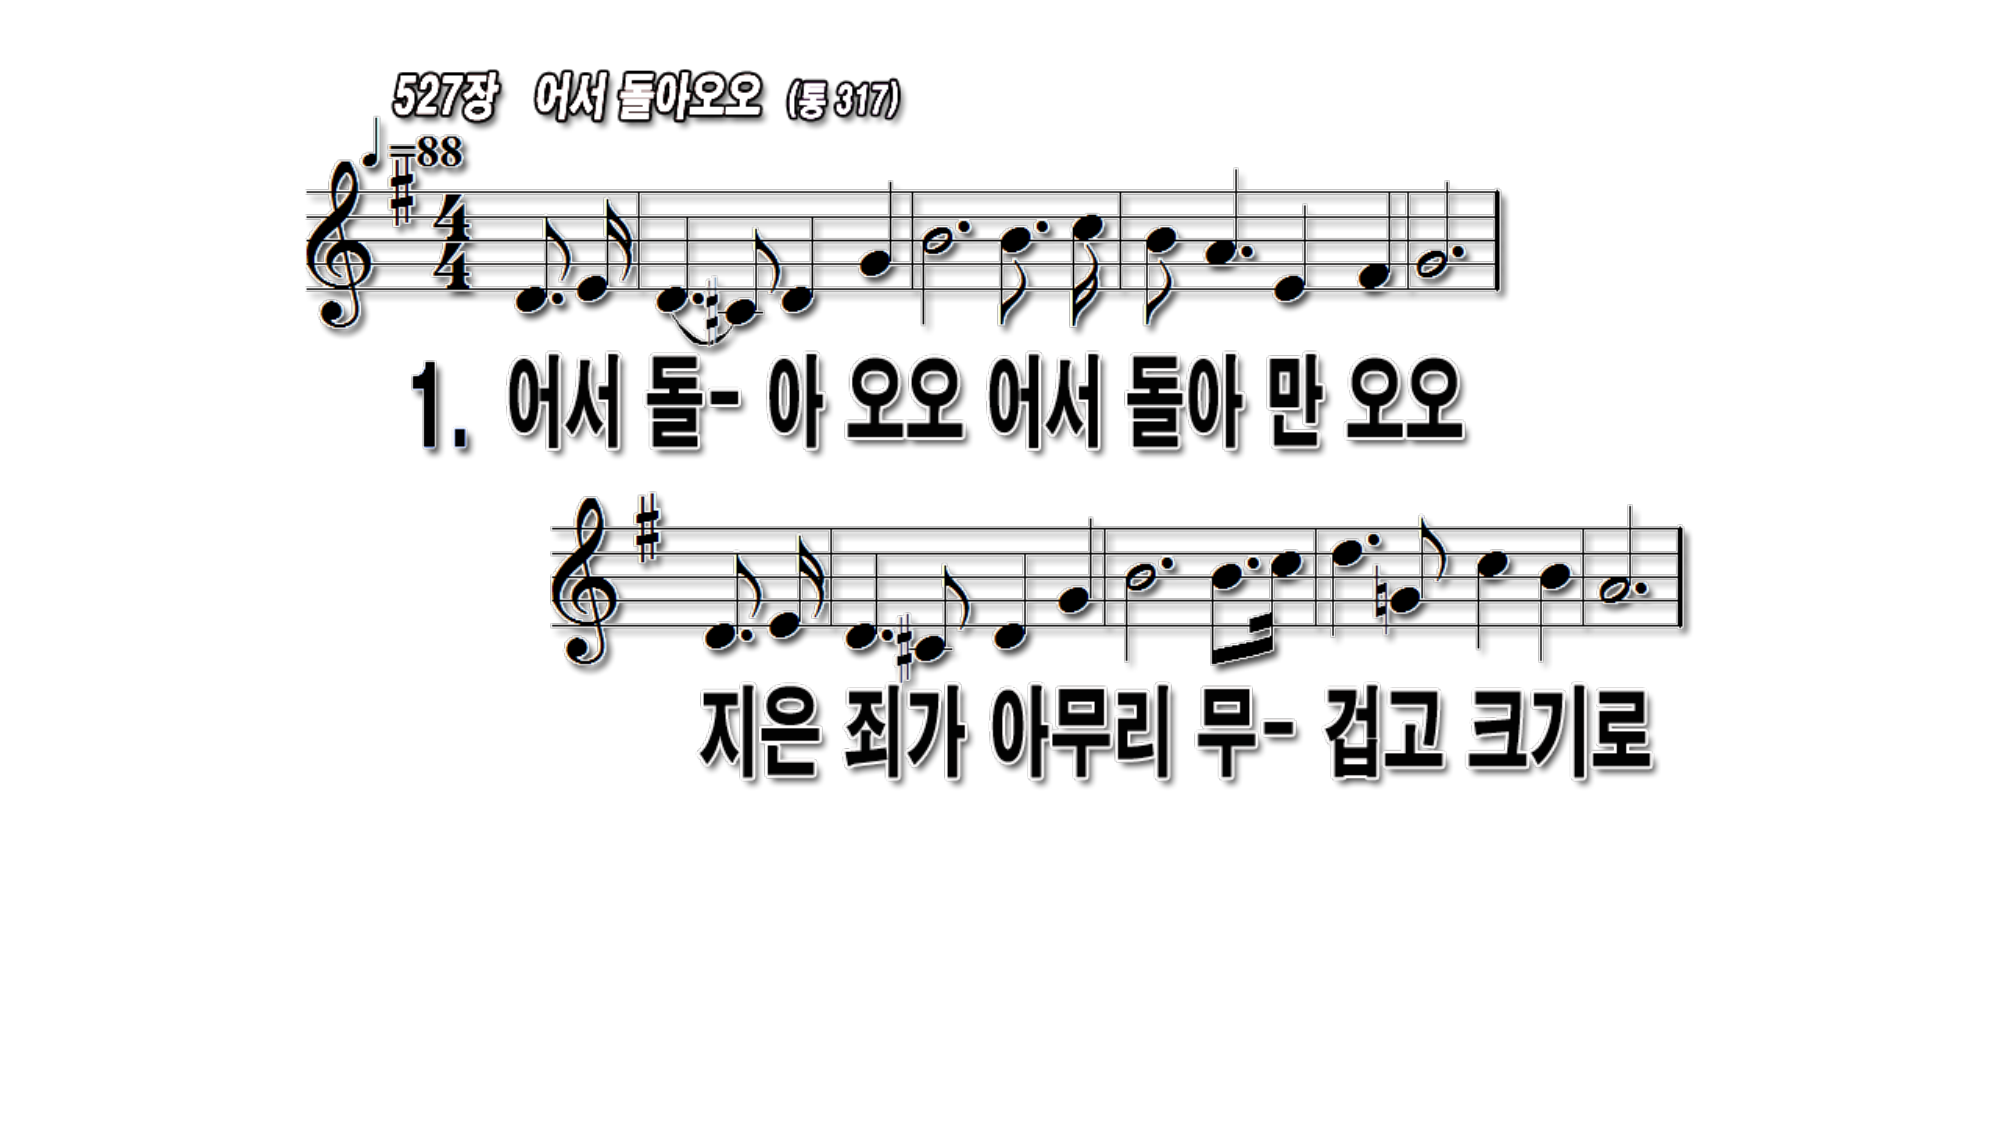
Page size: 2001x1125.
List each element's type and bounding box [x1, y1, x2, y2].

picture [249, 0, 1750, 835]
